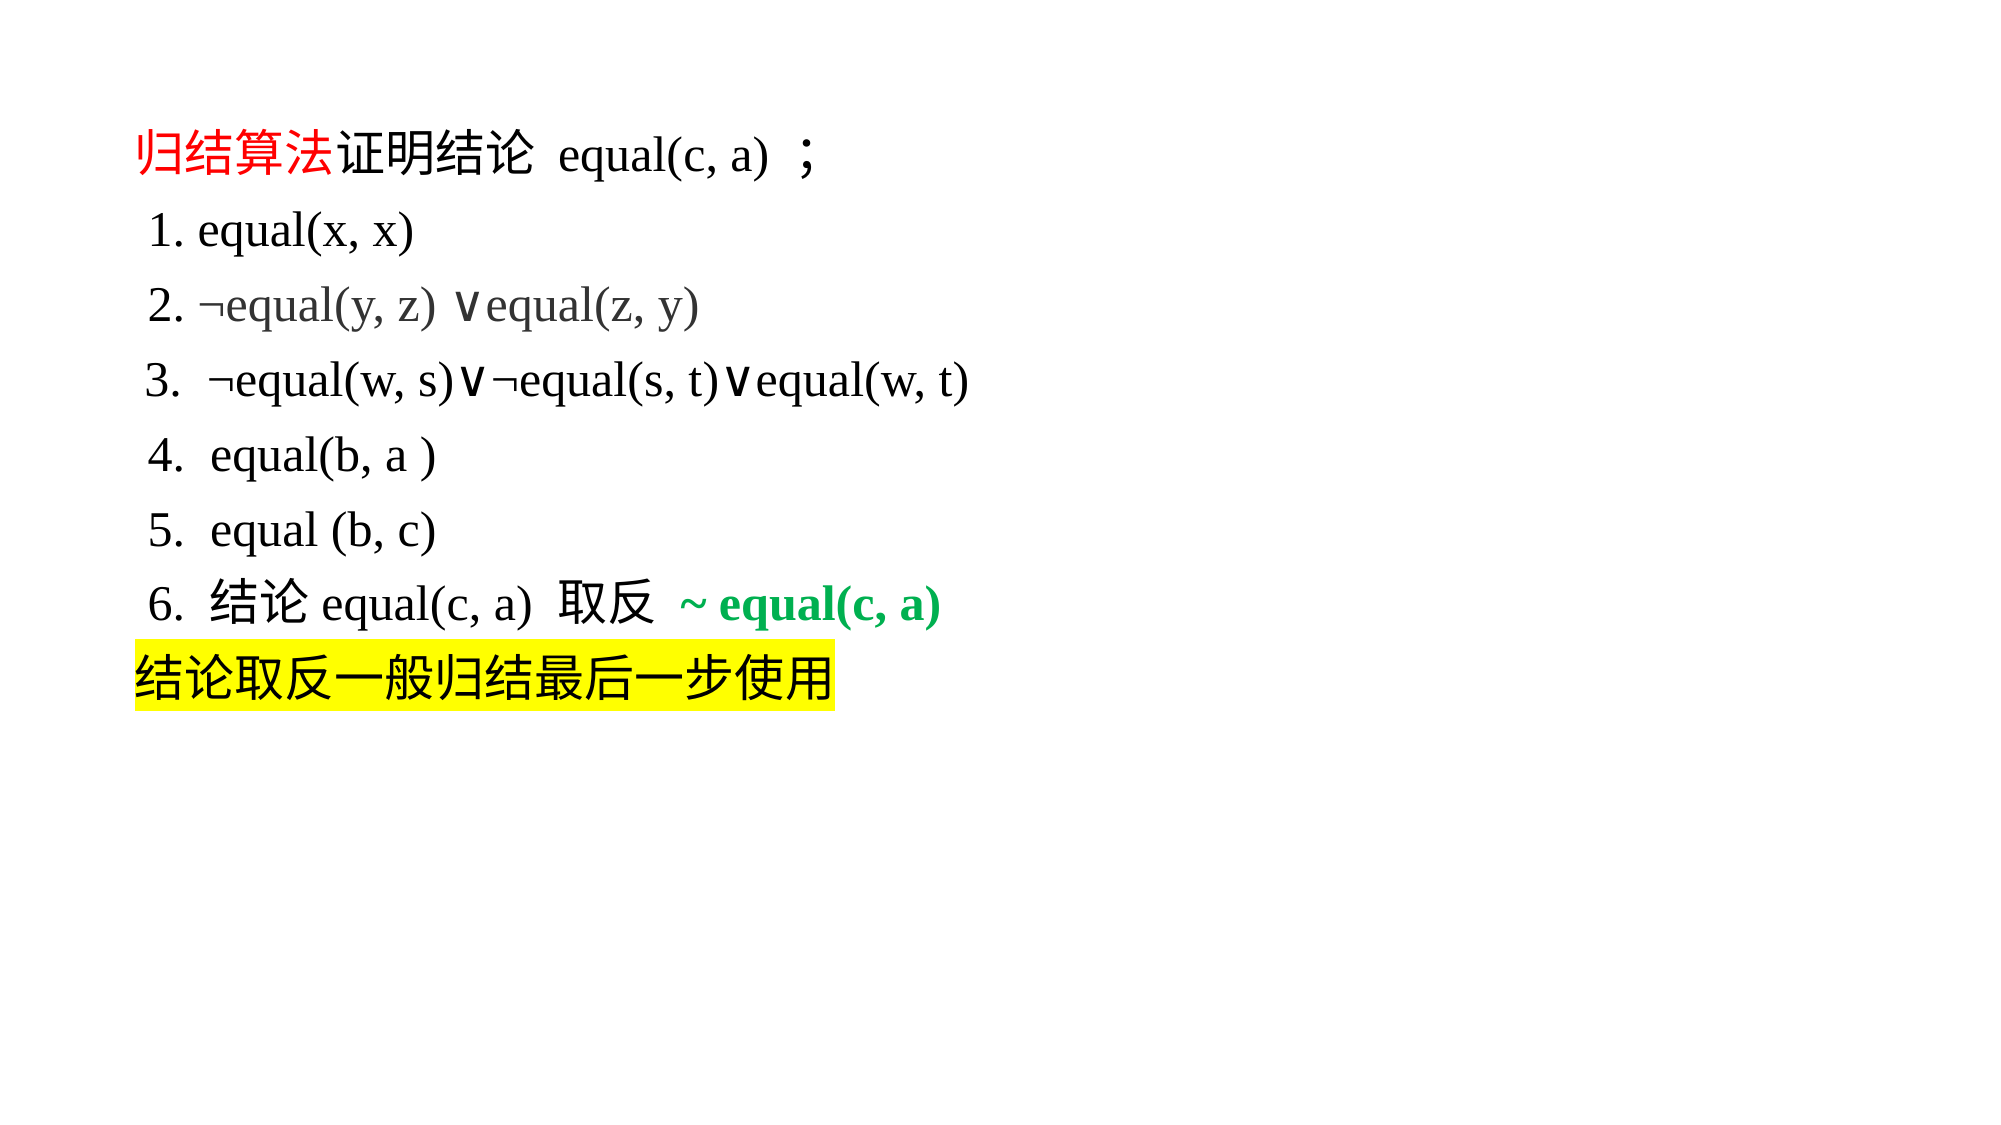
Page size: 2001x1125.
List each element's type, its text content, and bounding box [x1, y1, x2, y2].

list 归结算法证明结论 equal(c, a) ； 1. equal(x, x) 2. ¬equal(y, z) ∨equal(z, y) 3. ¬equal(w, s)∨¬equal(s, t)∨equal(w, t) 4. equal(b, a ) 5. equal (b, c) 6. 结论equal(c, a) 取反 ~ equal(c, a) 结论取反一般归结最后一步使用 [119, 121, 1833, 819]
